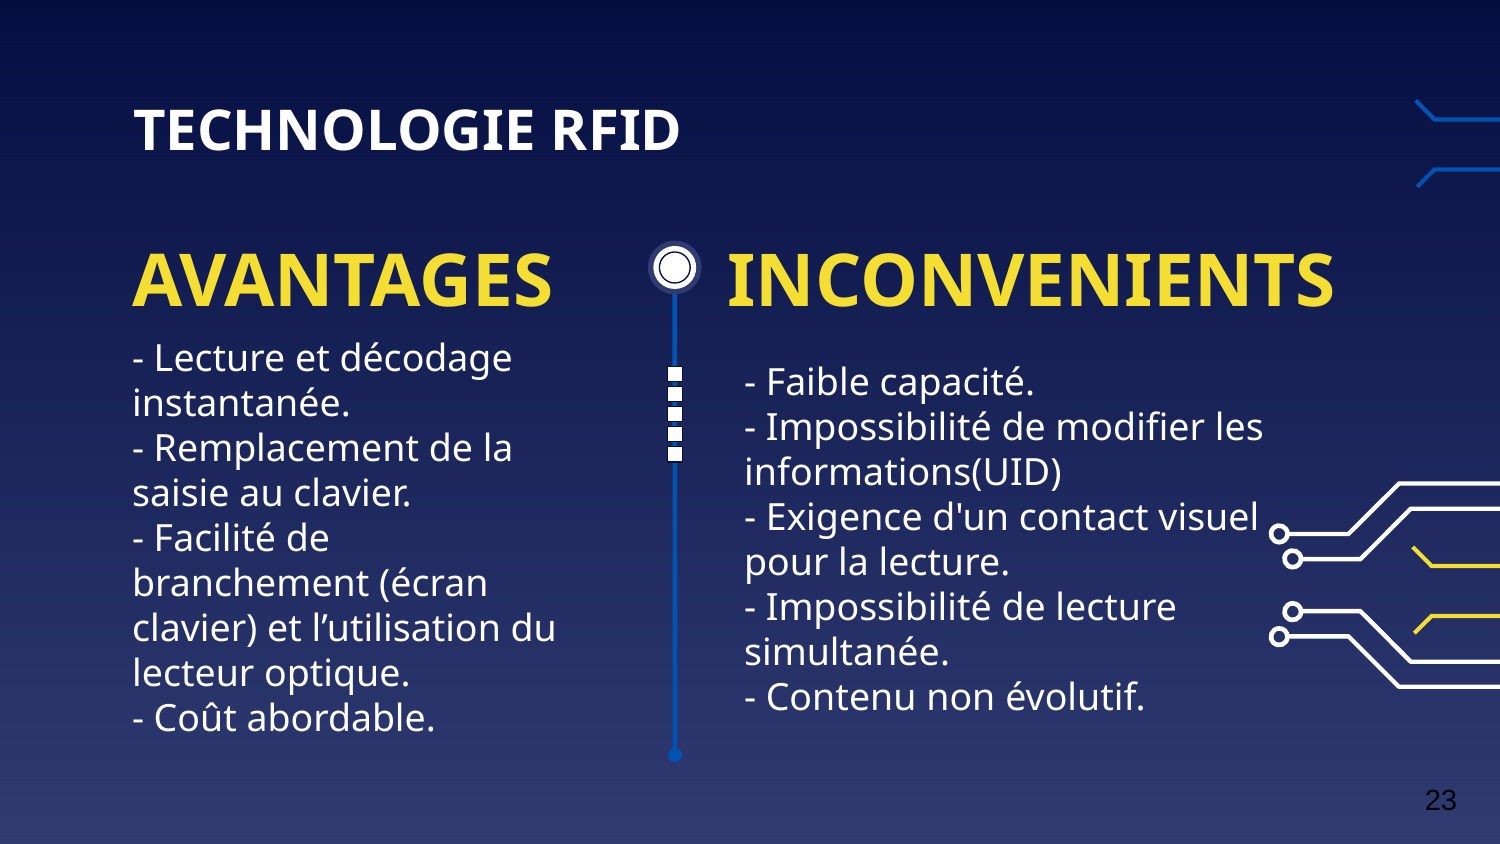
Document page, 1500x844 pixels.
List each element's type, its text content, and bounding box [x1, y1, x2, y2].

title AVANTAGES [116, 233, 638, 321]
title INCONVENIENTS [712, 233, 1431, 321]
title TECHNOLOGIE RFID [118, 88, 999, 167]
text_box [417, 470, 933, 525]
slide_number 23 [1409, 766, 1500, 832]
title - Faible capacité. - Impossibilité de modifier les informations(UID) - Exigence d'un contact visuel pour la lecture. - Impossibilité de lecture simultanée. - Contenu non évolutif. [729, 321, 1312, 756]
title - Lecture et décodage instantanée. - Remplacement de la saisie au clavier. - Facilité de branchement (écran clavier) et l’utilisation du lecteur optique. - Coût abordable. [116, 321, 591, 798]
